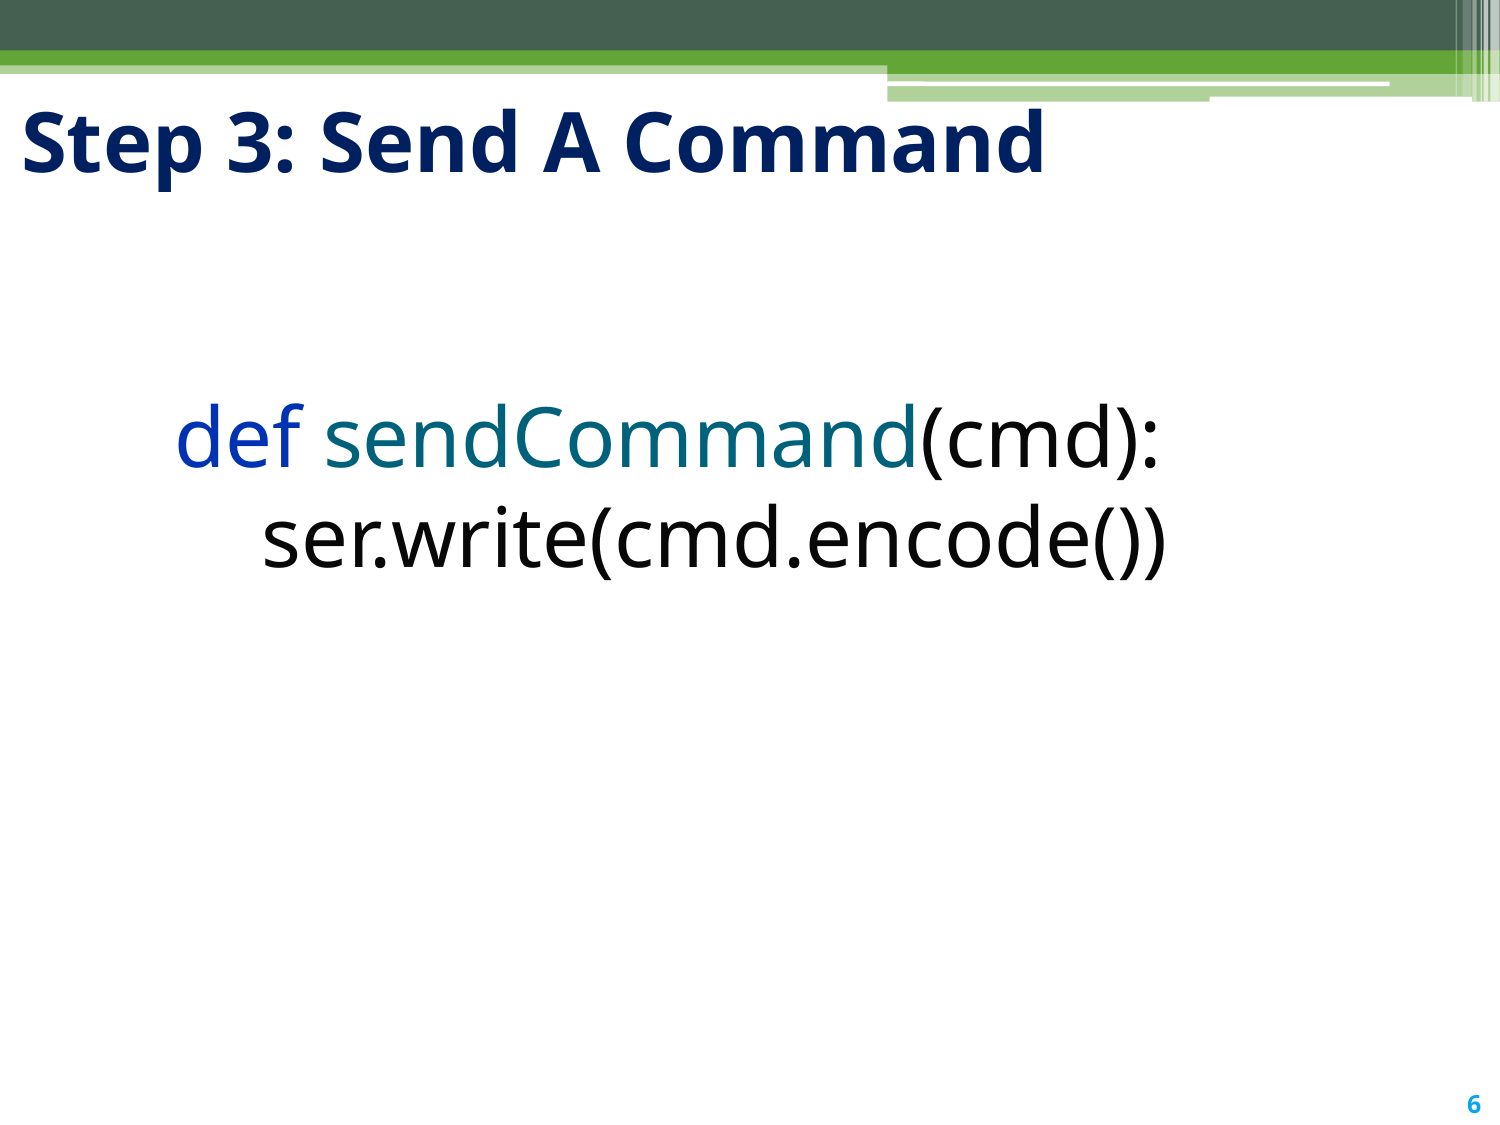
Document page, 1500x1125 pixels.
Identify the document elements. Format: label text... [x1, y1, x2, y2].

text_box def sendCommand(cmd): ser.write(cmd.encode()) [159, 376, 1184, 592]
title Step 3: Send A Command [6, 77, 1485, 201]
